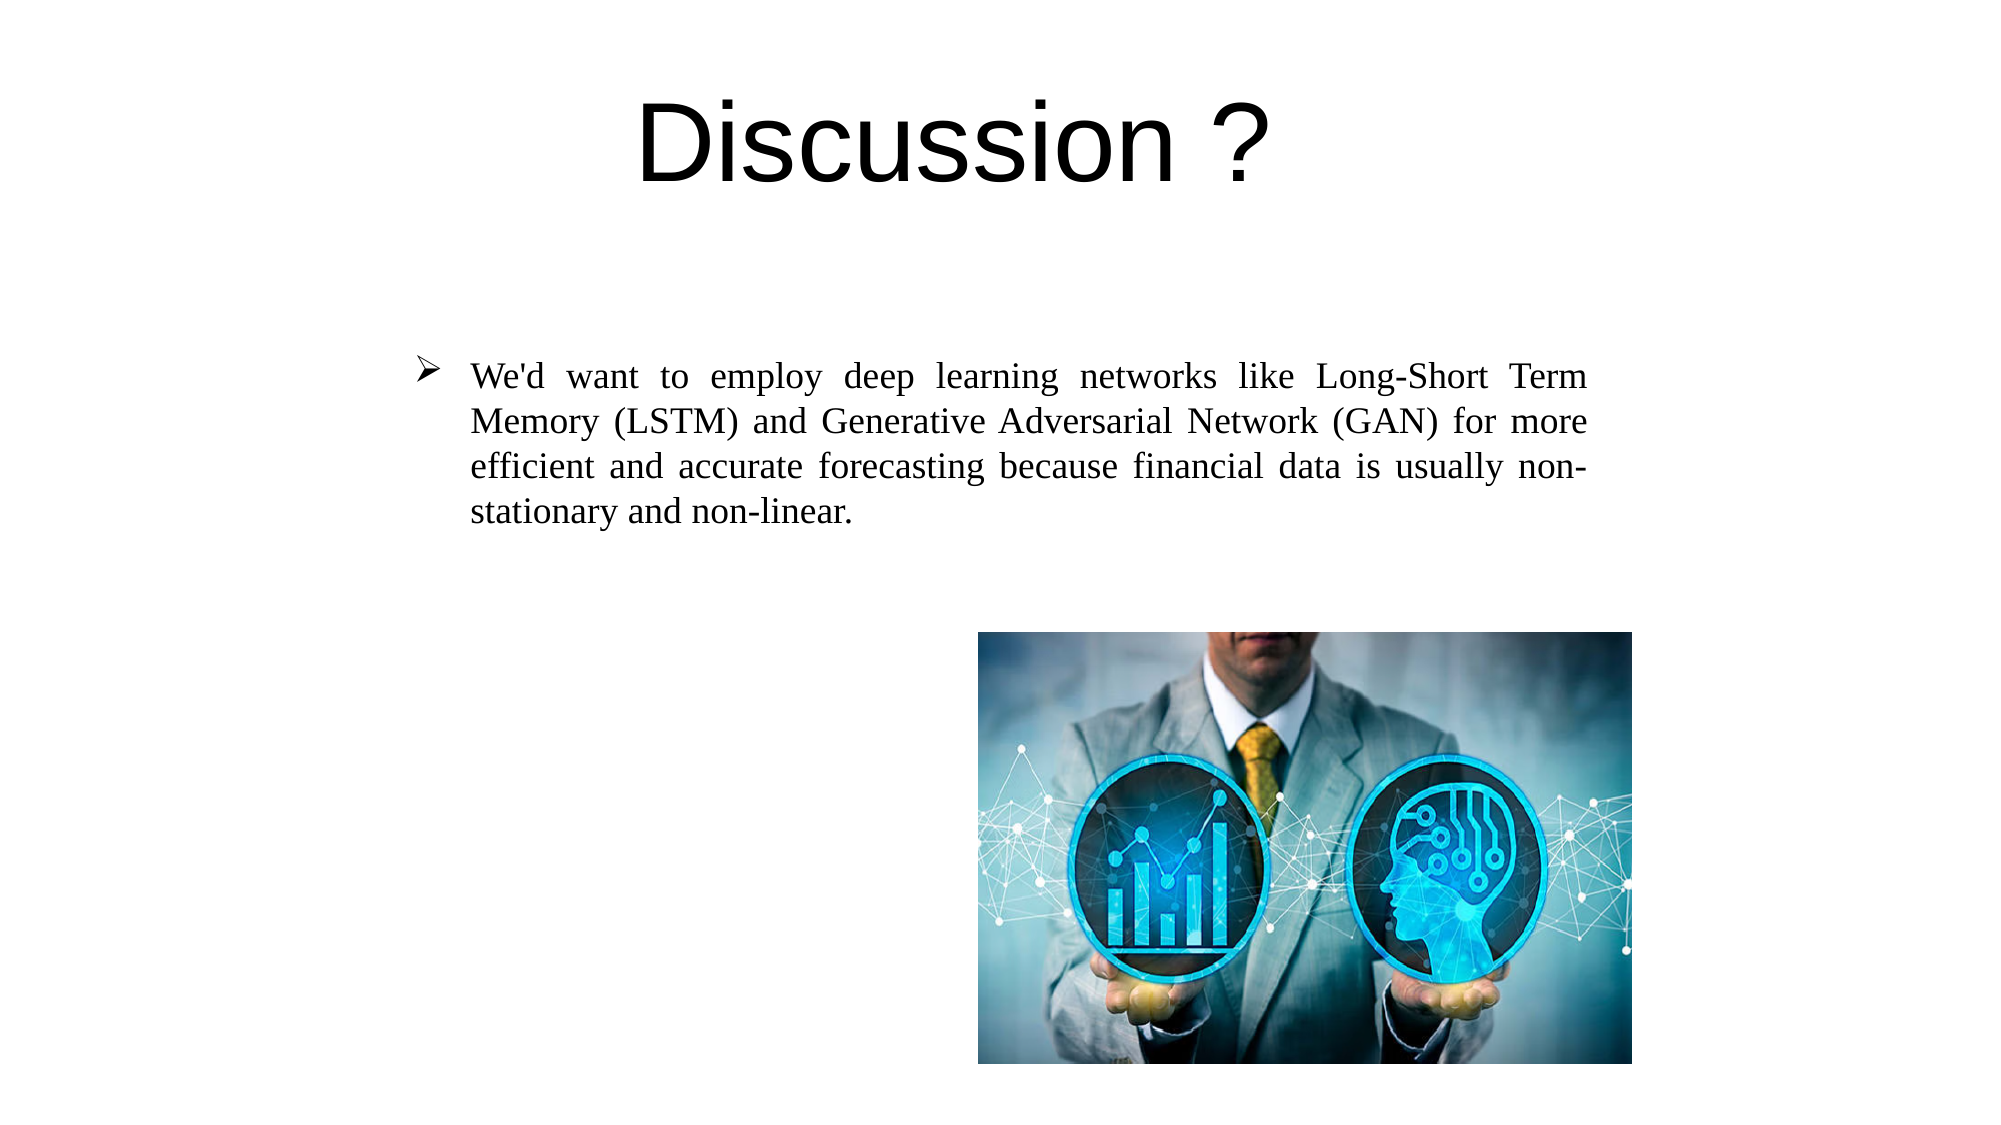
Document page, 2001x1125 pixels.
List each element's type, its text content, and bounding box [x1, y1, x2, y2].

text_box Discussion ? [619, 61, 1668, 212]
picture [978, 632, 1632, 1064]
text_box We'd want to employ deep learning networks like Long-Short Term Memory (LSTM) and Generative Adversarial Network (GAN) for more efficient and accurate forecasting because financial data is usually non-stationary and non-linear. [399, 344, 1604, 539]
